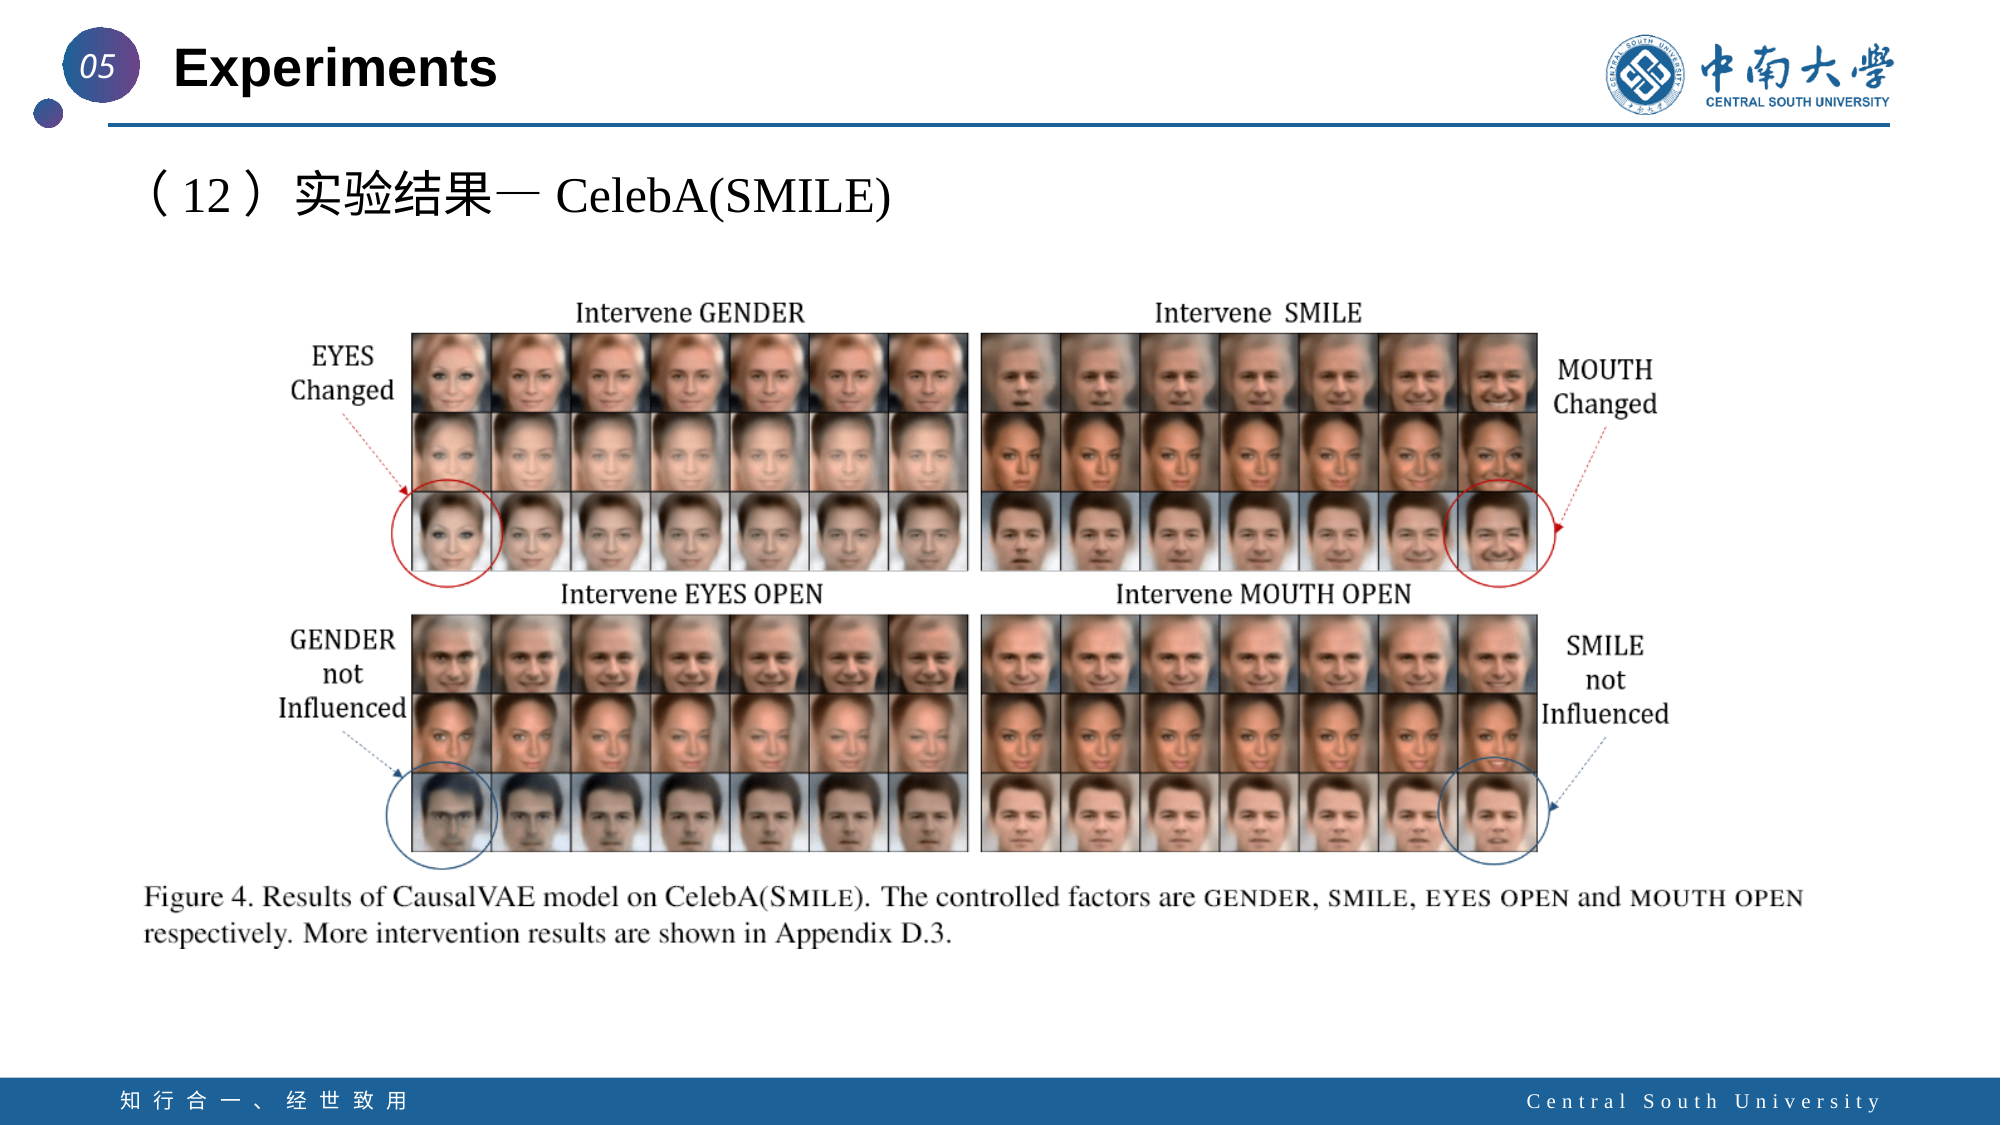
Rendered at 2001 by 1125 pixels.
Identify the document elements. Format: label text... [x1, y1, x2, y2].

picture [1595, 28, 1907, 121]
picture [126, 294, 1827, 949]
text_box [158, 0, 1050, 118]
text_box 知行合一、经世致用 [105, 1080, 423, 1120]
text_box Central South University [1511, 1080, 1894, 1120]
text_box Experiments [173, 22, 1065, 106]
text_box [0, 1077, 2000, 1125]
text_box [33, 26, 153, 128]
text_box （12）实验结果—CelebA(SMILE) [104, 155, 916, 291]
